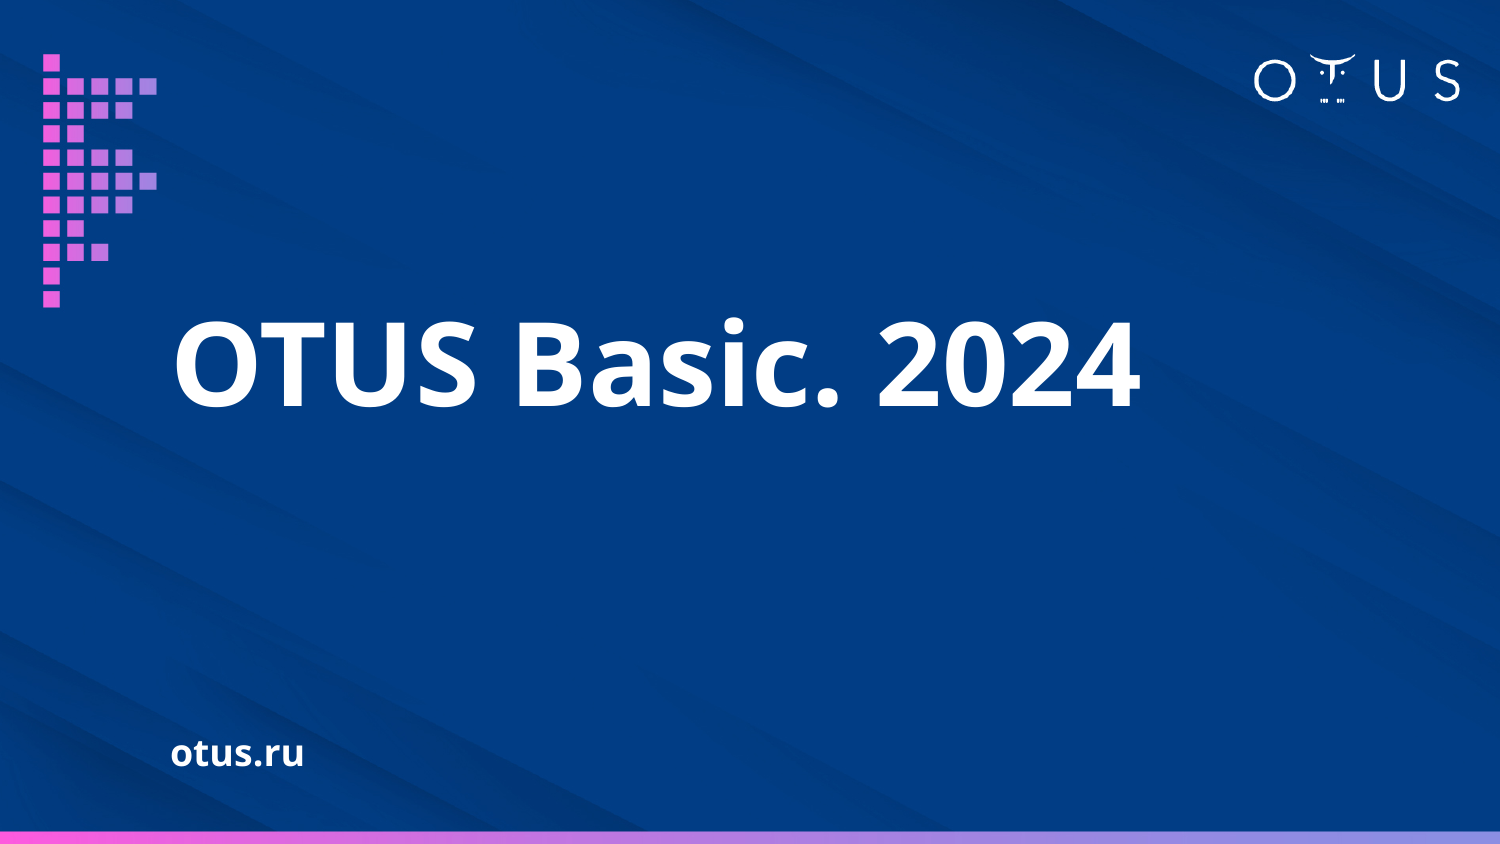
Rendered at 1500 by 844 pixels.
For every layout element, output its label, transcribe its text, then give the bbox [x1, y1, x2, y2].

title OTUS Basic. 2024 [154, 290, 1366, 680]
subtitle otus.ru [154, 713, 1500, 793]
picture [0, 0, 1500, 844]
